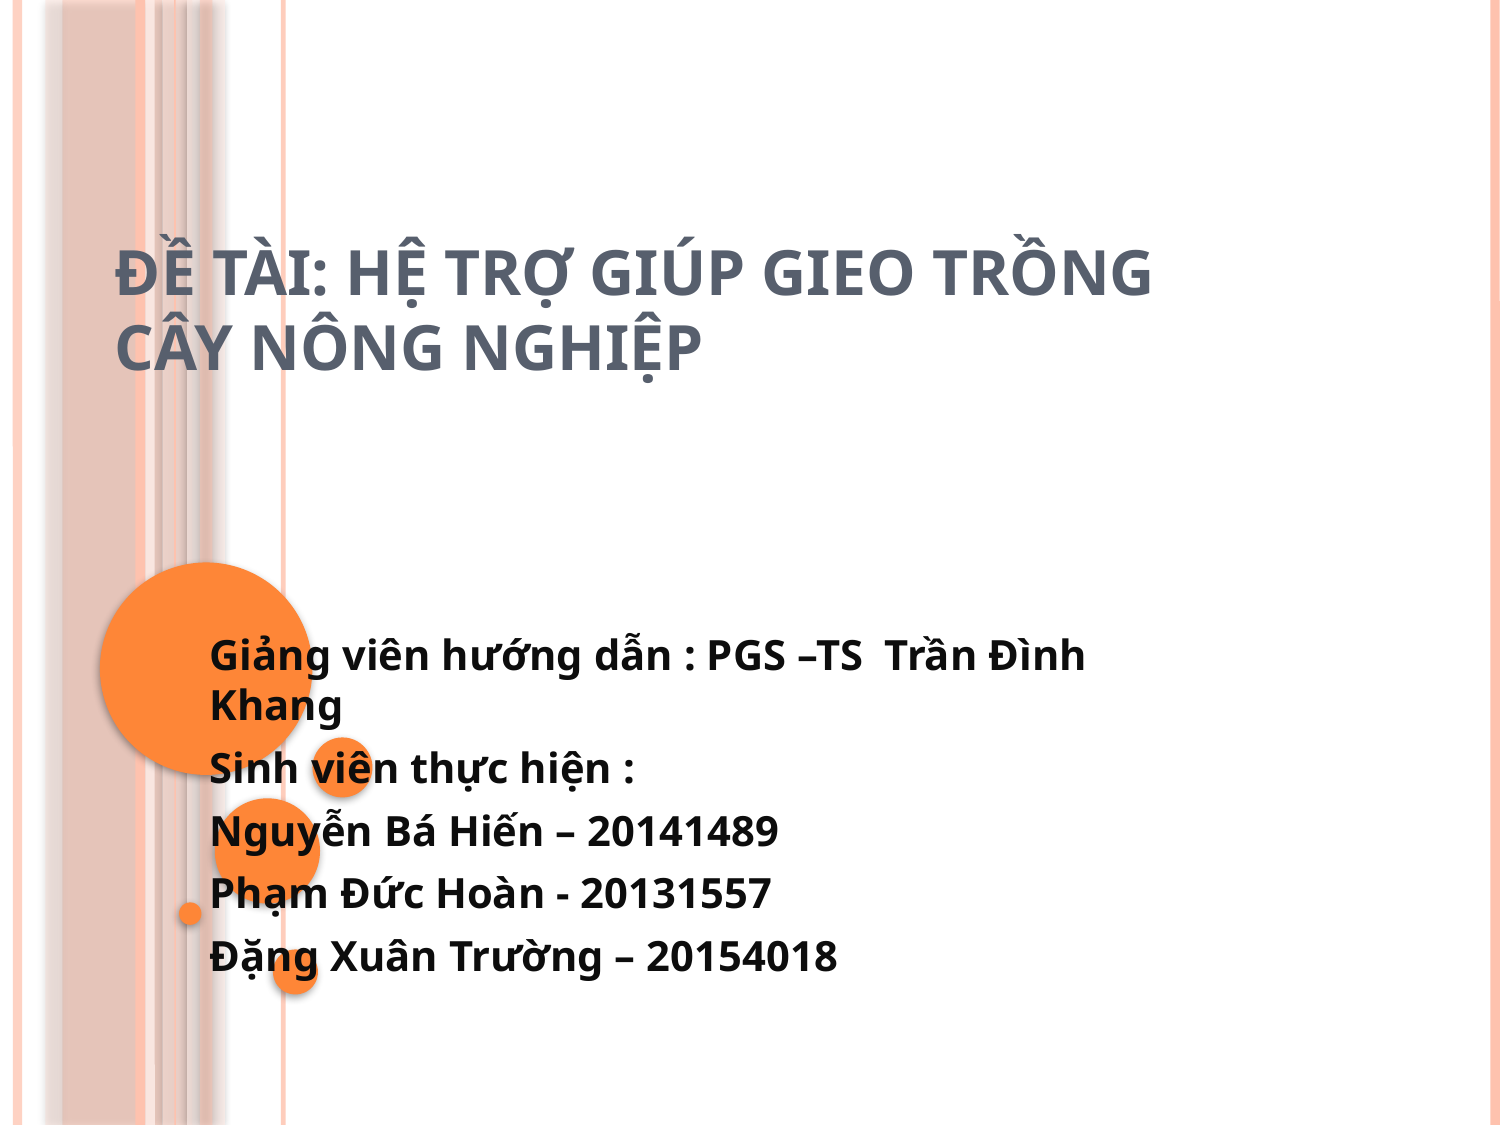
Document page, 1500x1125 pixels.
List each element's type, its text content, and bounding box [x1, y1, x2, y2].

title Đề tài: Hệ trợ giúp gieo trồng cây nông nghiệp [100, 149, 1376, 391]
subtitle Giảng viên hướng dẫn : PGS –TS Trần Đình Khang Sinh viên thực hiện : Nguyễn Bá Hiến – 20141489 Phạm Đức Hoàn - 20131557 Đặng Xuân Trường – 20154018 [194, 621, 1245, 1047]
